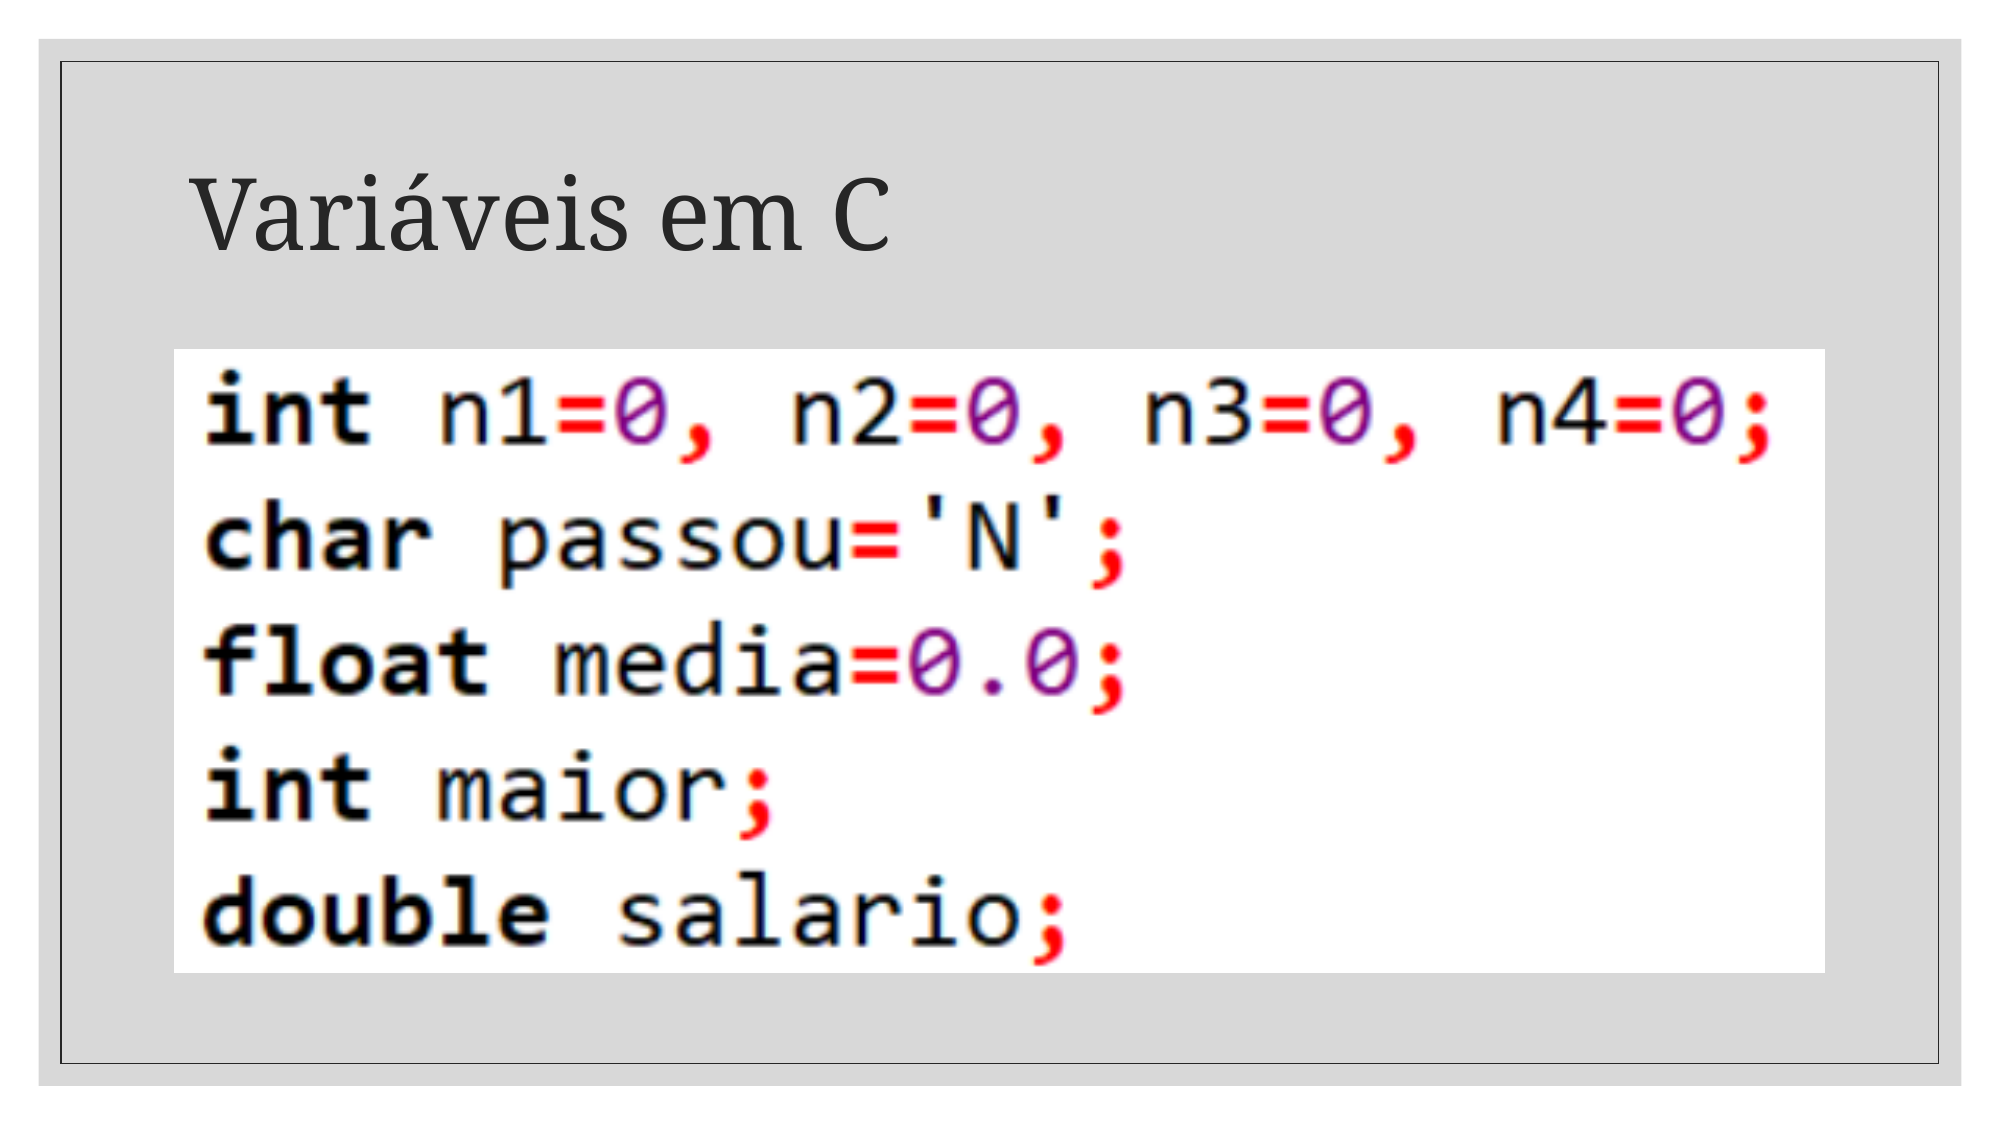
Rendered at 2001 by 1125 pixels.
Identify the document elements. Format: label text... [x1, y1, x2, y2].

picture [174, 349, 1825, 973]
title Variáveis em C [174, 105, 1825, 331]
